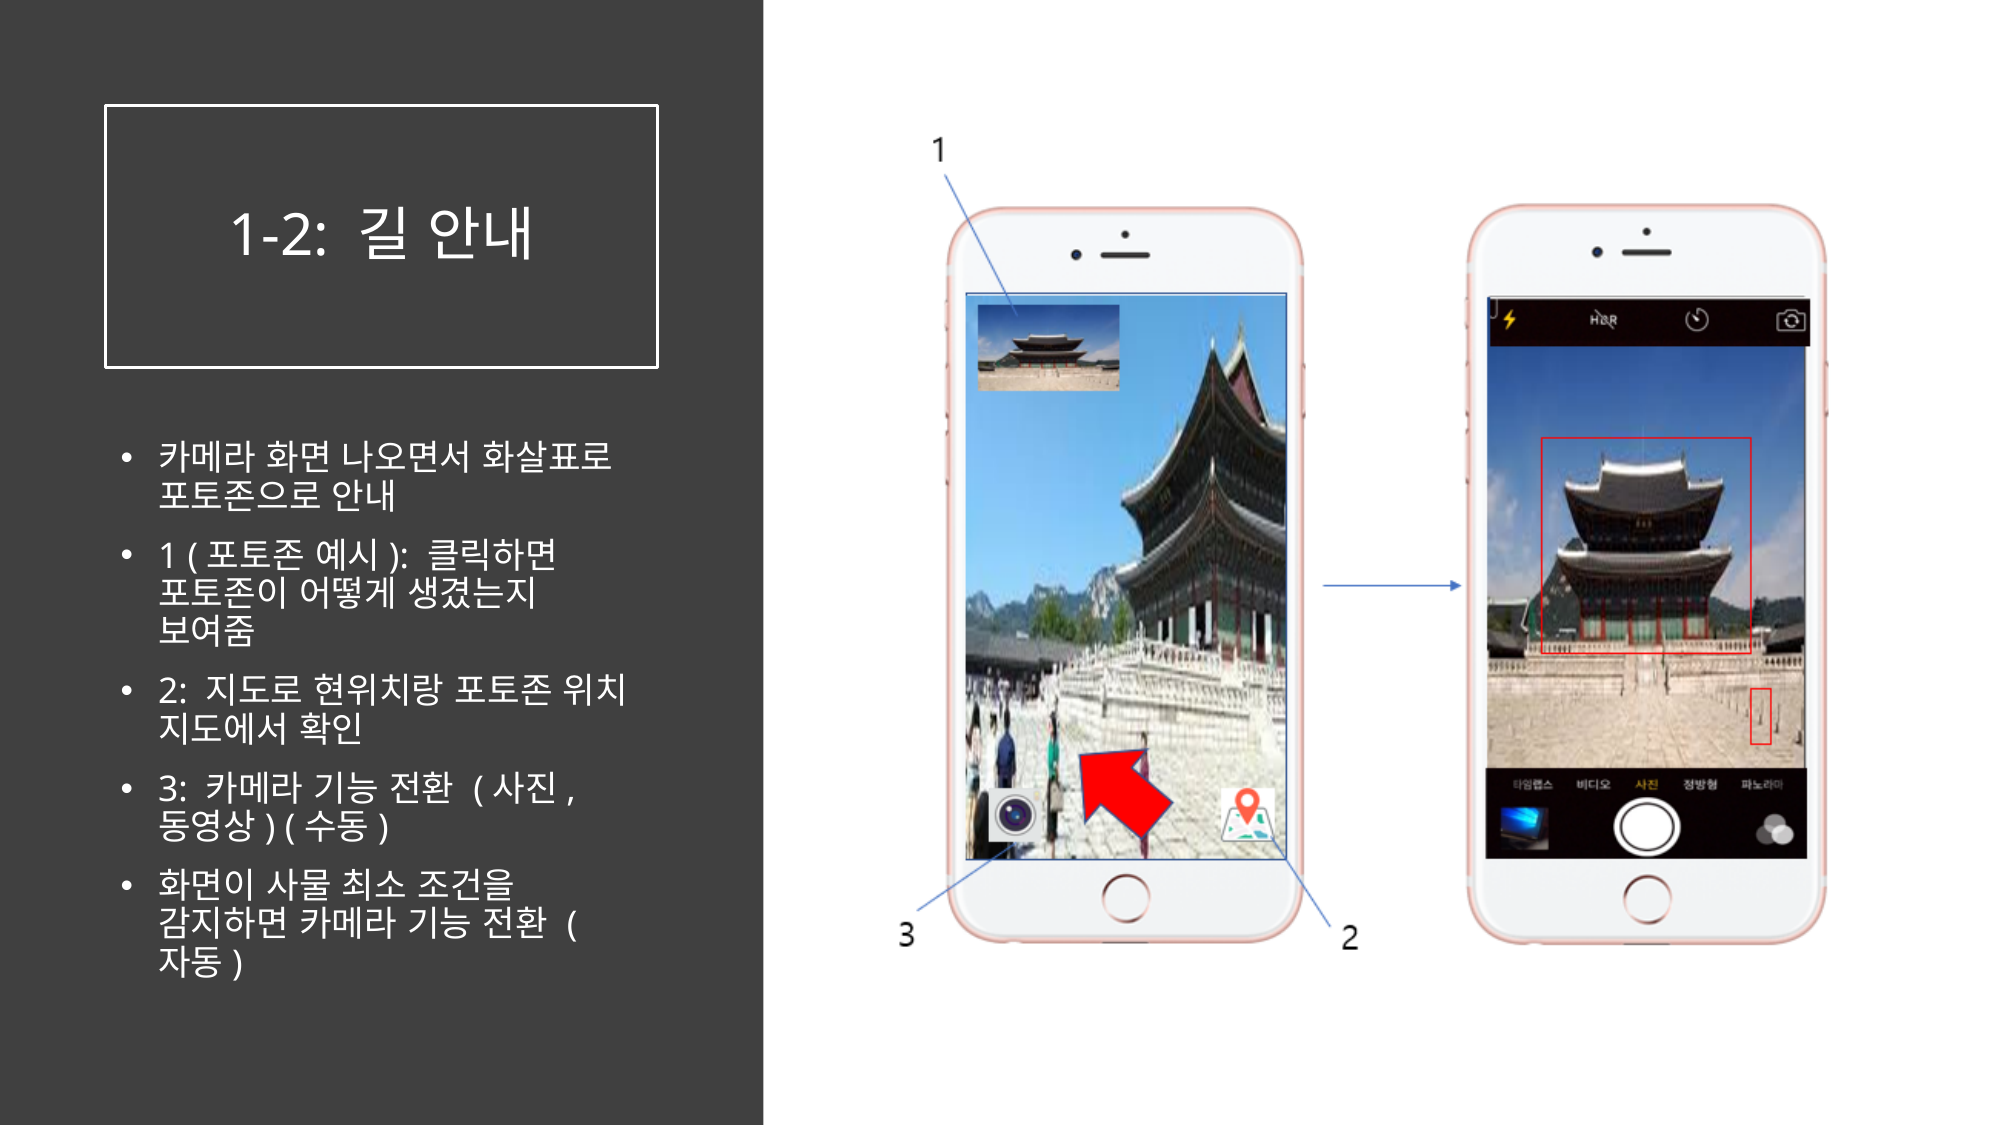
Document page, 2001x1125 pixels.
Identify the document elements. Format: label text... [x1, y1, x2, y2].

picture [869, 105, 1895, 993]
text_box [0, 0, 764, 1125]
list 카메라 화면 나오면서 화살표로 포토존으로 안내 1 (포토존 예시): 클릭하면 포토존이 어떻게 생겼는지 보여줌 2: 지도로 현위치랑 포토존 위치 지도에서 확인 3: 카메라 기능 전환 (사진, 동영상) (수동) 화면이 사물 최소 조건을 감지하면 카메라 기능 전환 (자동) [105, 432, 179, 994]
text_box [179, 268, 366, 1125]
title 1-2: 길 안내 [105, 105, 658, 368]
list 카메라 화면 나오면서 화살표로 포토존으로 안내 1 (포토존 예시): 클릭하면 포토존이 어떻게 생겼는지 보여줌 2: 지도로 현위치랑 포토존 위치 지도에서 확인 3: 카메라 기능 전환 (사진, 동영상) (수동) 화면이 사물 최소 조건을 감지하면 카메라 기능 전환 (자동) [366, 432, 658, 994]
